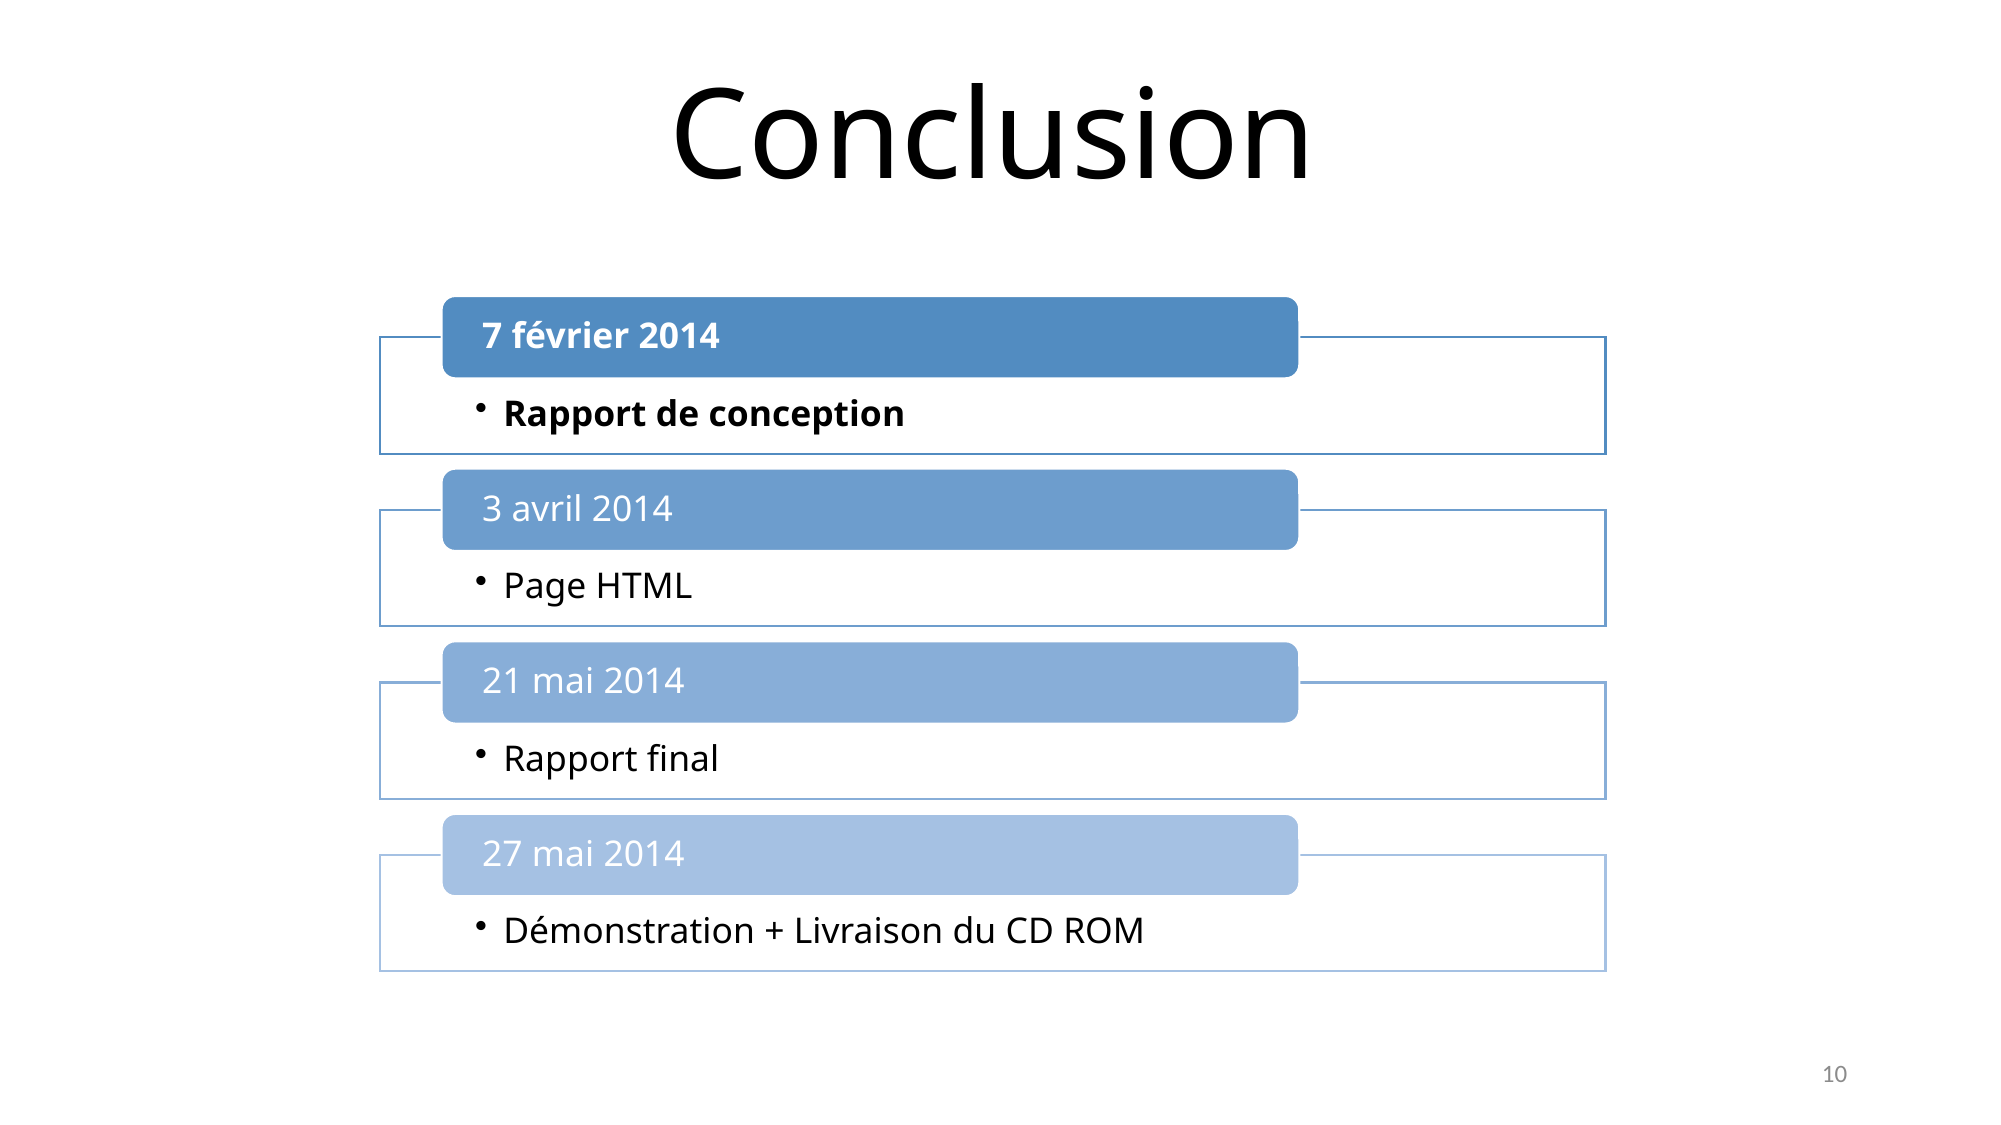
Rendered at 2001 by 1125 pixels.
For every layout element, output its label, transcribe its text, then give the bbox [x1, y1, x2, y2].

text_box Conclusion [242, 56, 1743, 214]
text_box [380, 276, 1606, 991]
slide_number 10 [1412, 1042, 1863, 1103]
